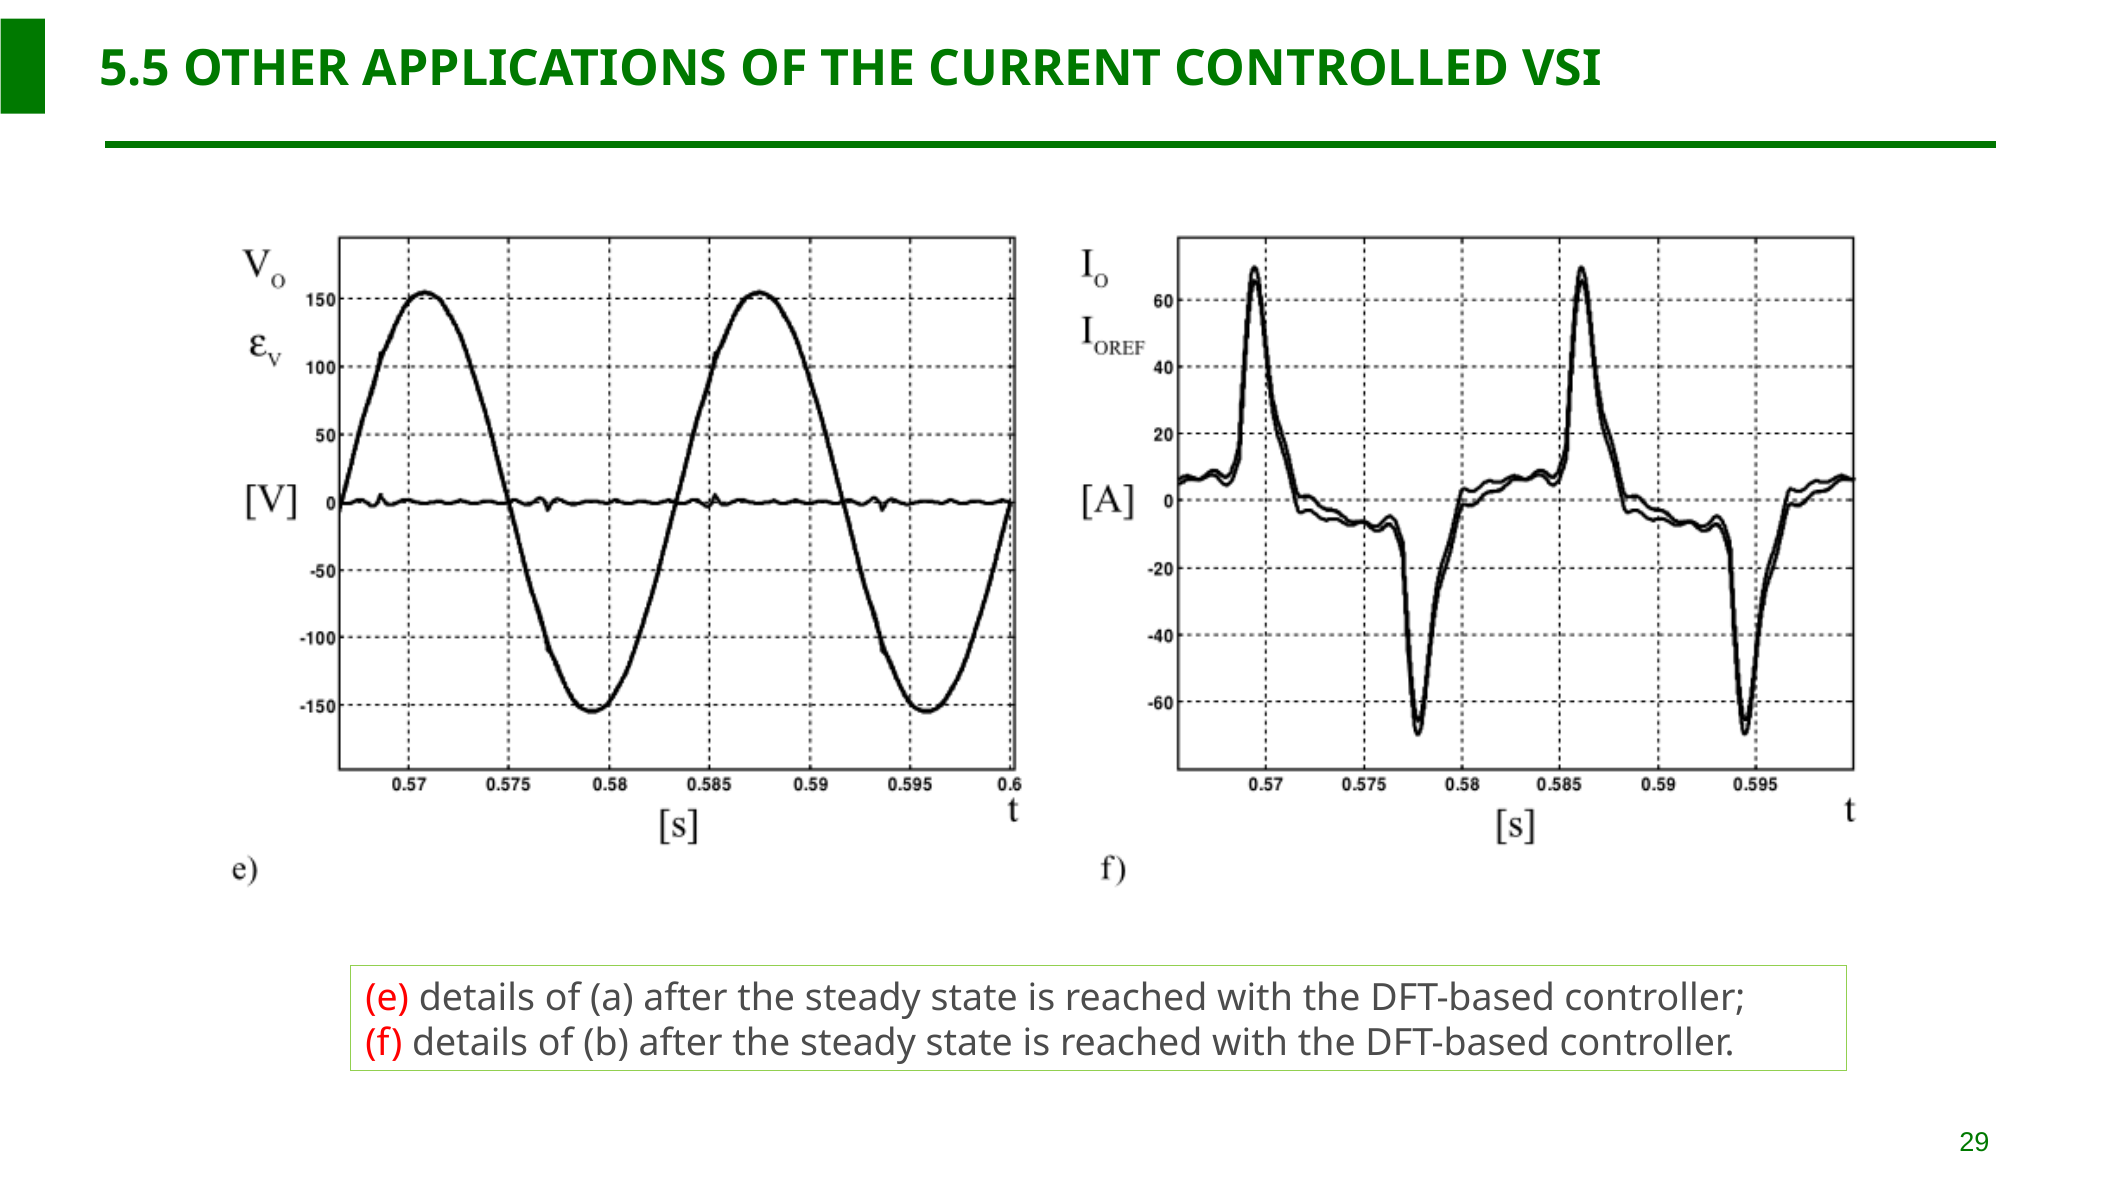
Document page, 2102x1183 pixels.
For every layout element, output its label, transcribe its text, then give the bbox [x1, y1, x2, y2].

slide_number 29 [1943, 1116, 2084, 1169]
text_box (e) details of (a) after the steady state is reached with the DFT-based controller; (f) details of (b) after the steady state is reached with the DFT-based controller. [350, 965, 1847, 1071]
picture [175, 203, 1885, 892]
text_box [0, 17, 47, 116]
text_box 5.5 OTHER APPLICATIONS OF THE CURRENT CONTROLLED VSI [84, 28, 1618, 104]
